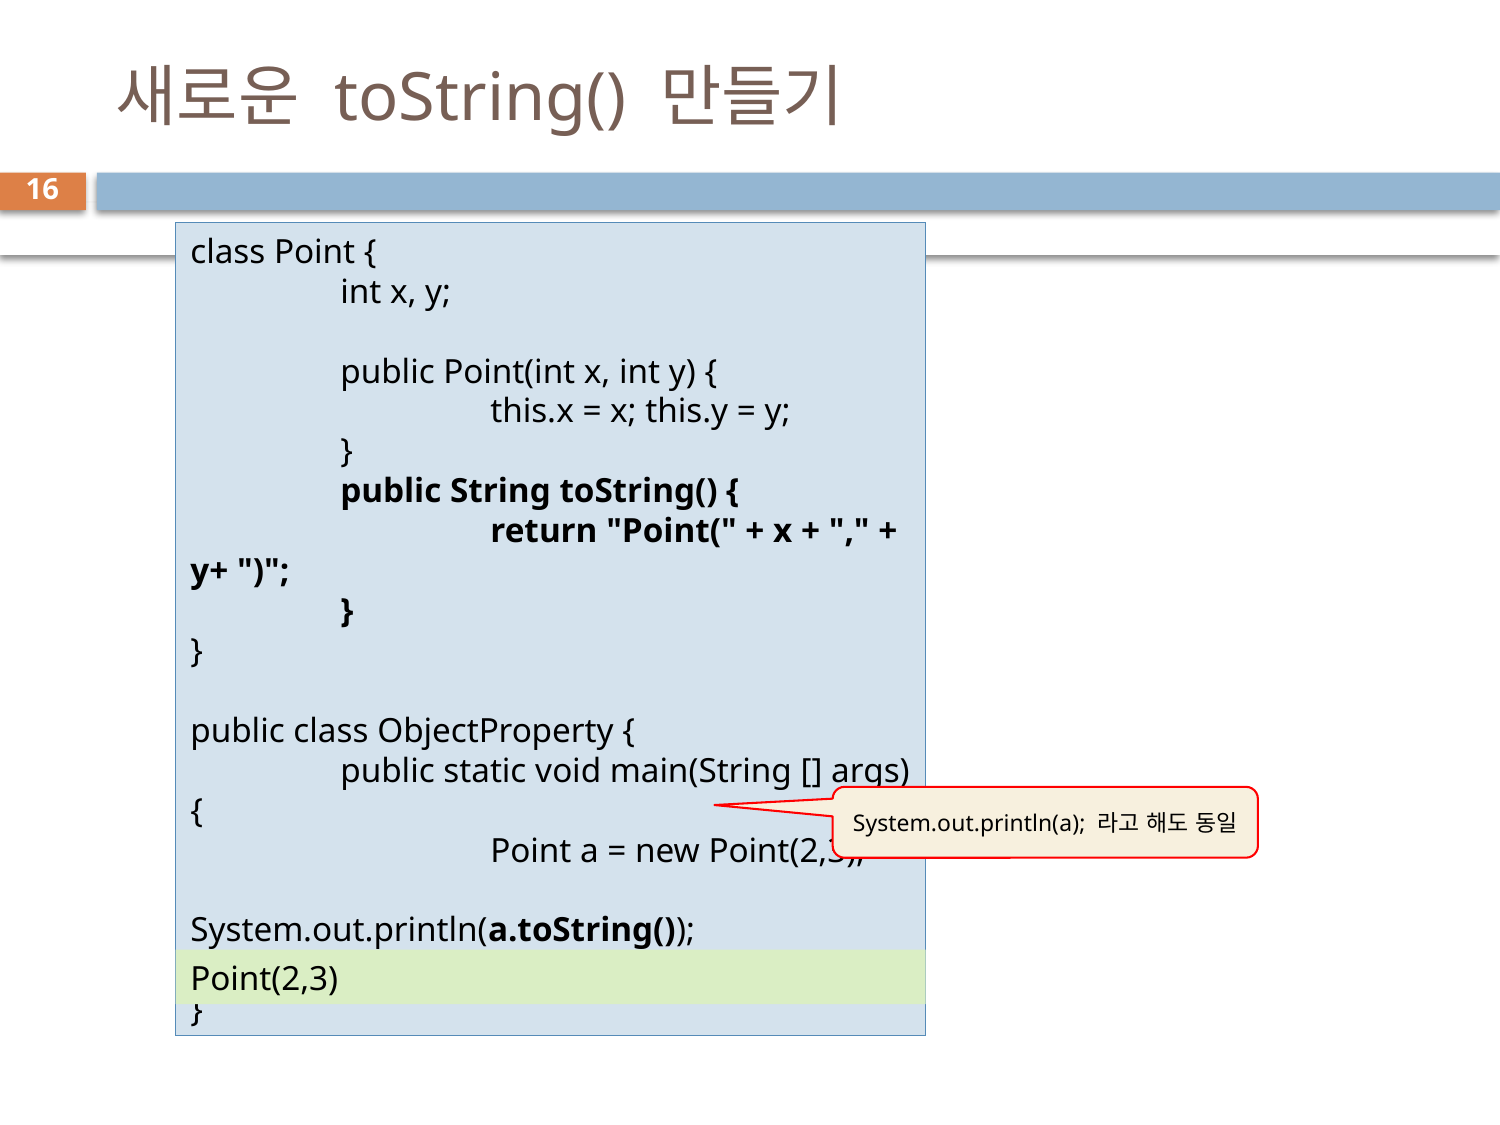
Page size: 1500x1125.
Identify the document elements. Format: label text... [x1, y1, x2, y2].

slide_number 16 [0, 170, 87, 211]
title 새로운 toString() 만들기 [100, 37, 1438, 149]
text_box class Point { int x, y; public Point(int x, int y) { this.x = x; this.y = y; } public String toString() { return "Point(" + x + "," + y+ ")"; } } public class ObjectProperty { public static void main(String [] args) { Point a = new Point(2,3); System.out.println(a.toString()); } } [175, 222, 926, 949]
text_box System.out.println(a); 라고 해도 동일 [712, 785, 1260, 860]
text_box class Point { int x, y; public Point(int x, int y) { this.x = x; this.y = y; } public String toString() { return "Point(" + x + "," + y+ ")"; } } public class ObjectProperty { public static void main(String [] args) { Point a = new Point(2,3); System.out.println(a.toString()); } } [175, 1005, 926, 1036]
text_box Point(2,3) [175, 949, 926, 1005]
